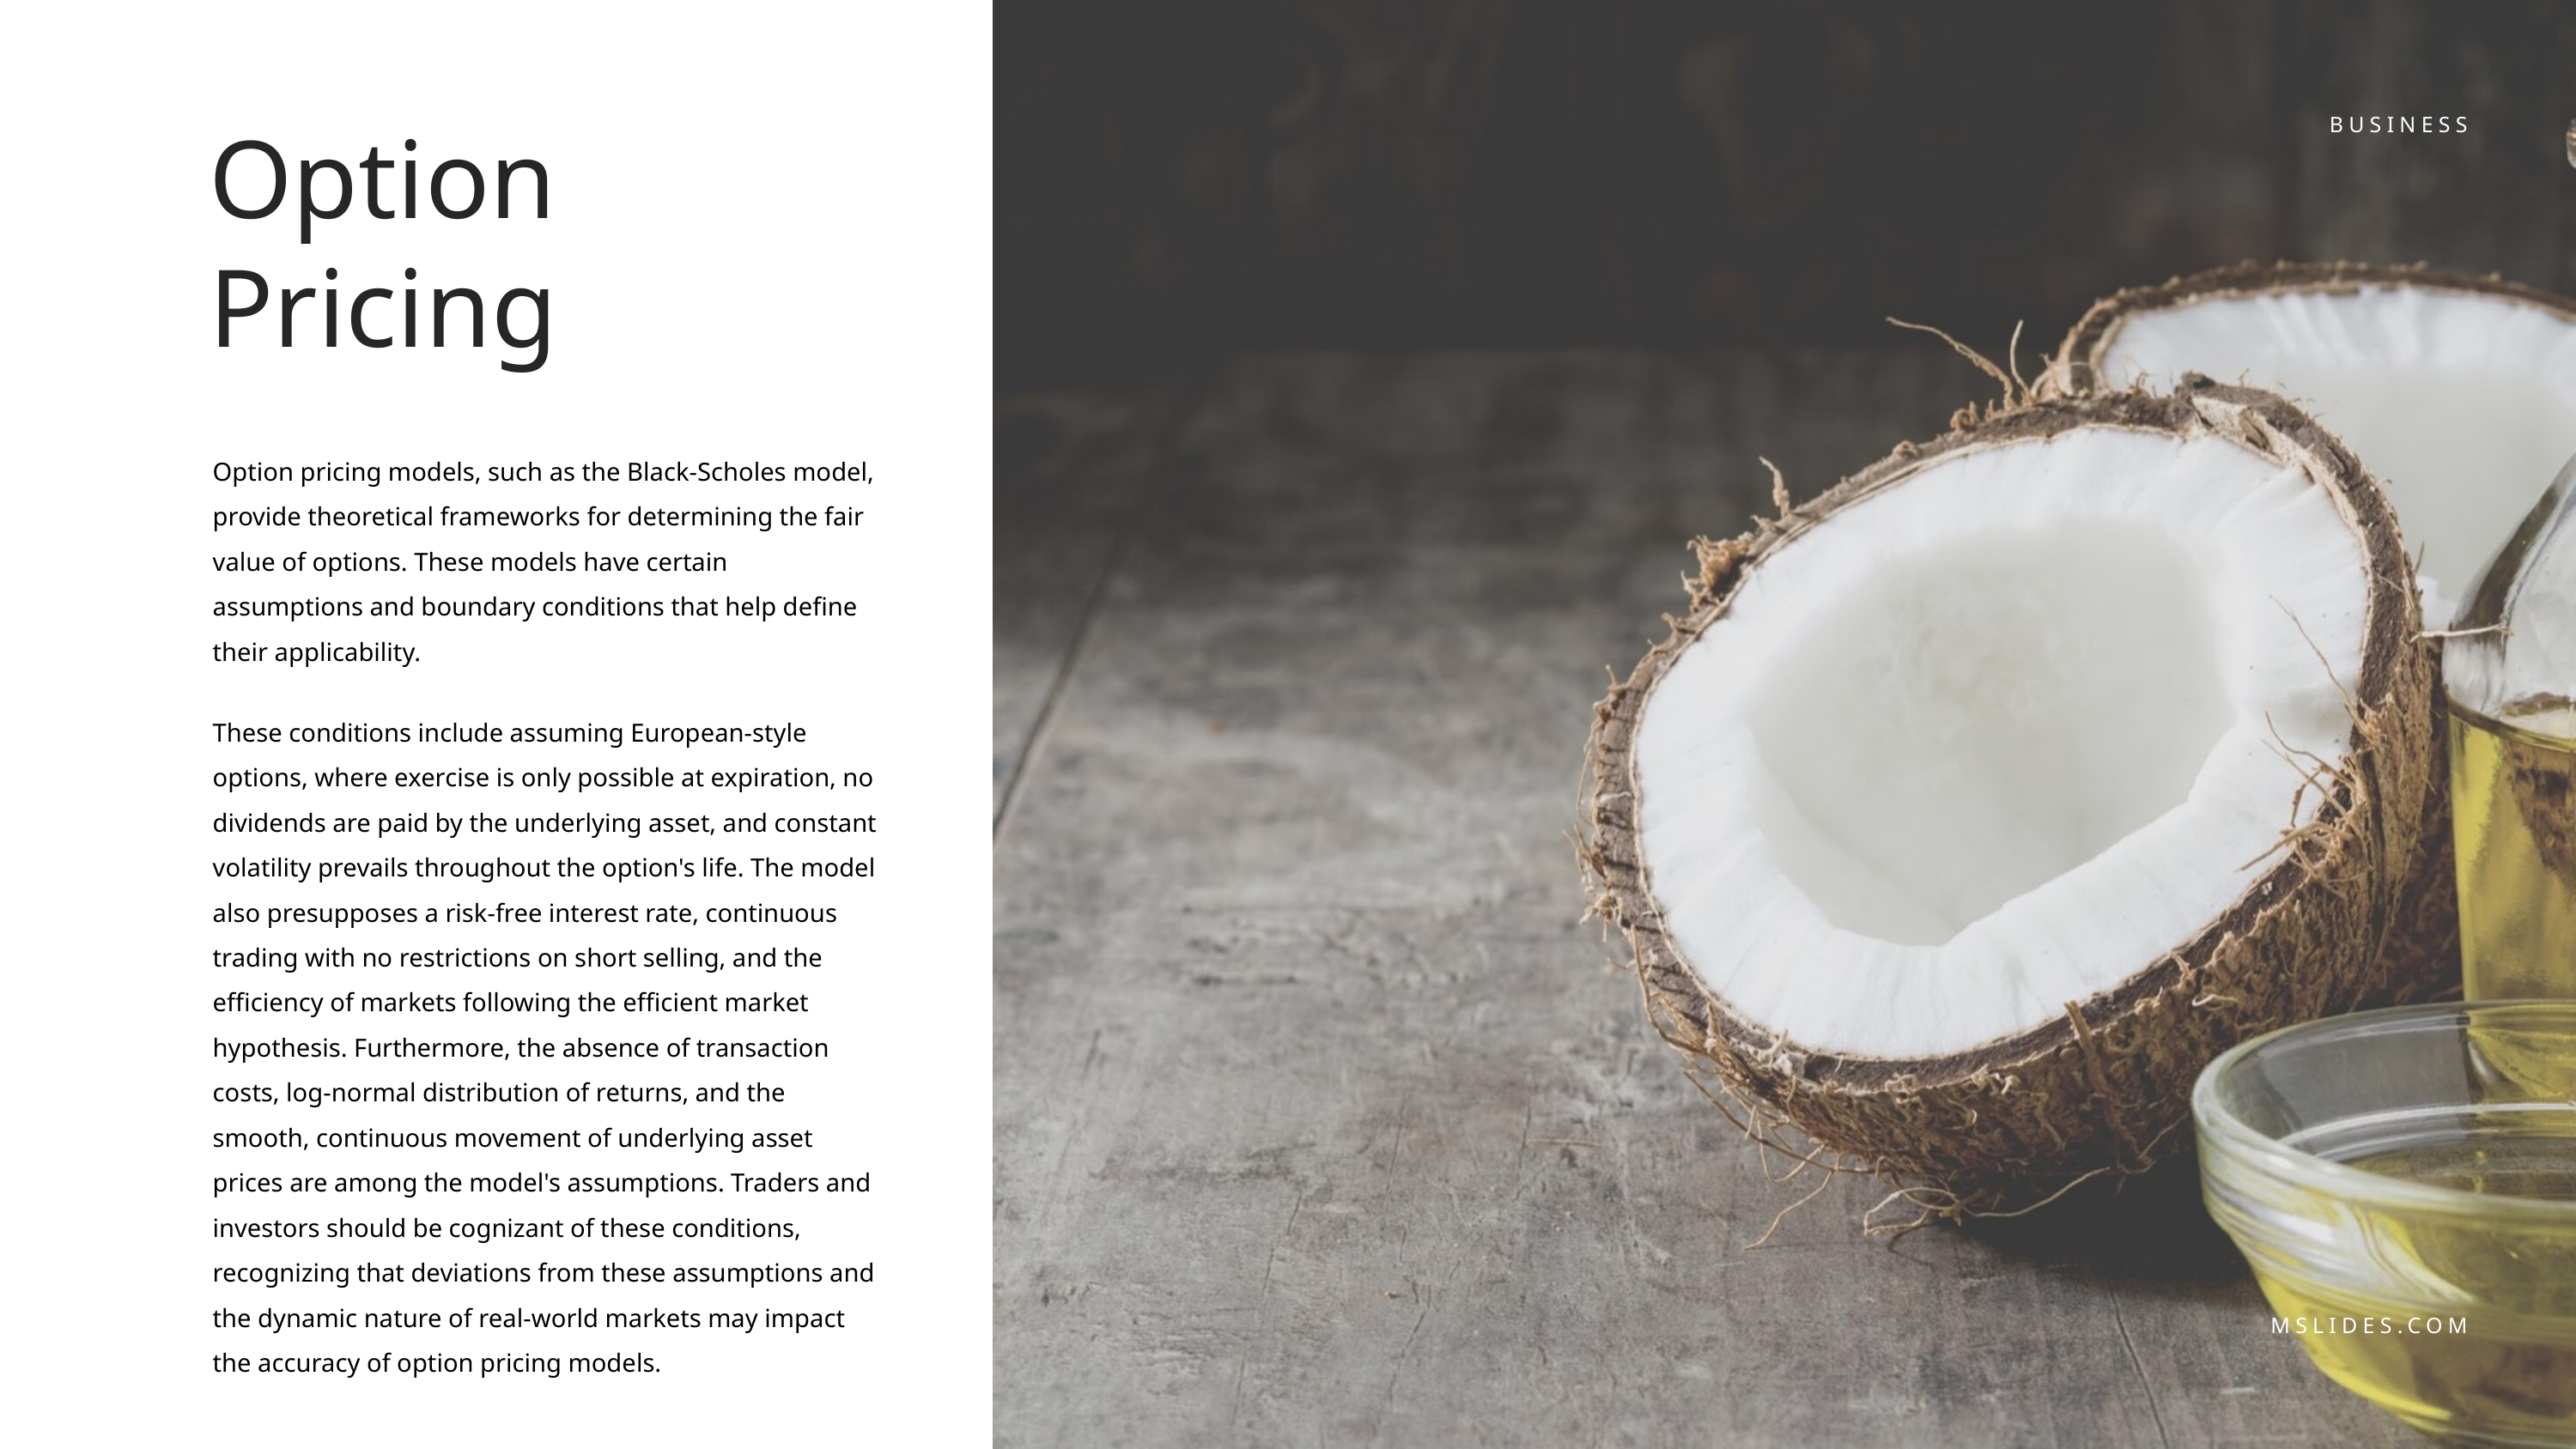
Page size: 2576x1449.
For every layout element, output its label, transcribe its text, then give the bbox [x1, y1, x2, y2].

text_box Option pricing models, such as the Black-Scholes model, provide theoretical frameworks for determining the fair value of options. These models have certain assumptions and boundary conditions that help define their applicability. [199, 434, 897, 673]
text_box Option Pricing [196, 105, 897, 376]
text_box These conditions include assuming European-style options, where exercise is only possible at expiration, no dividends are paid by the underlying asset, and constant volatility prevails throughout the option's life. The model also presupposes a risk-free interest rate, continuous trading with no restrictions on short selling, and the efficiency of markets following the efficient market hypothesis. Furthermore, the absence of transaction costs, log-normal distribution of returns, and the smooth, continuous movement of underlying asset prices are among the model's assumptions. Traders and investors should be cognizant of these conditions, recognizing that deviations from these assumptions and the dynamic nature of real-world markets may impact the accuracy of option pricing models. [199, 695, 897, 1384]
picture [993, 0, 2576, 1449]
